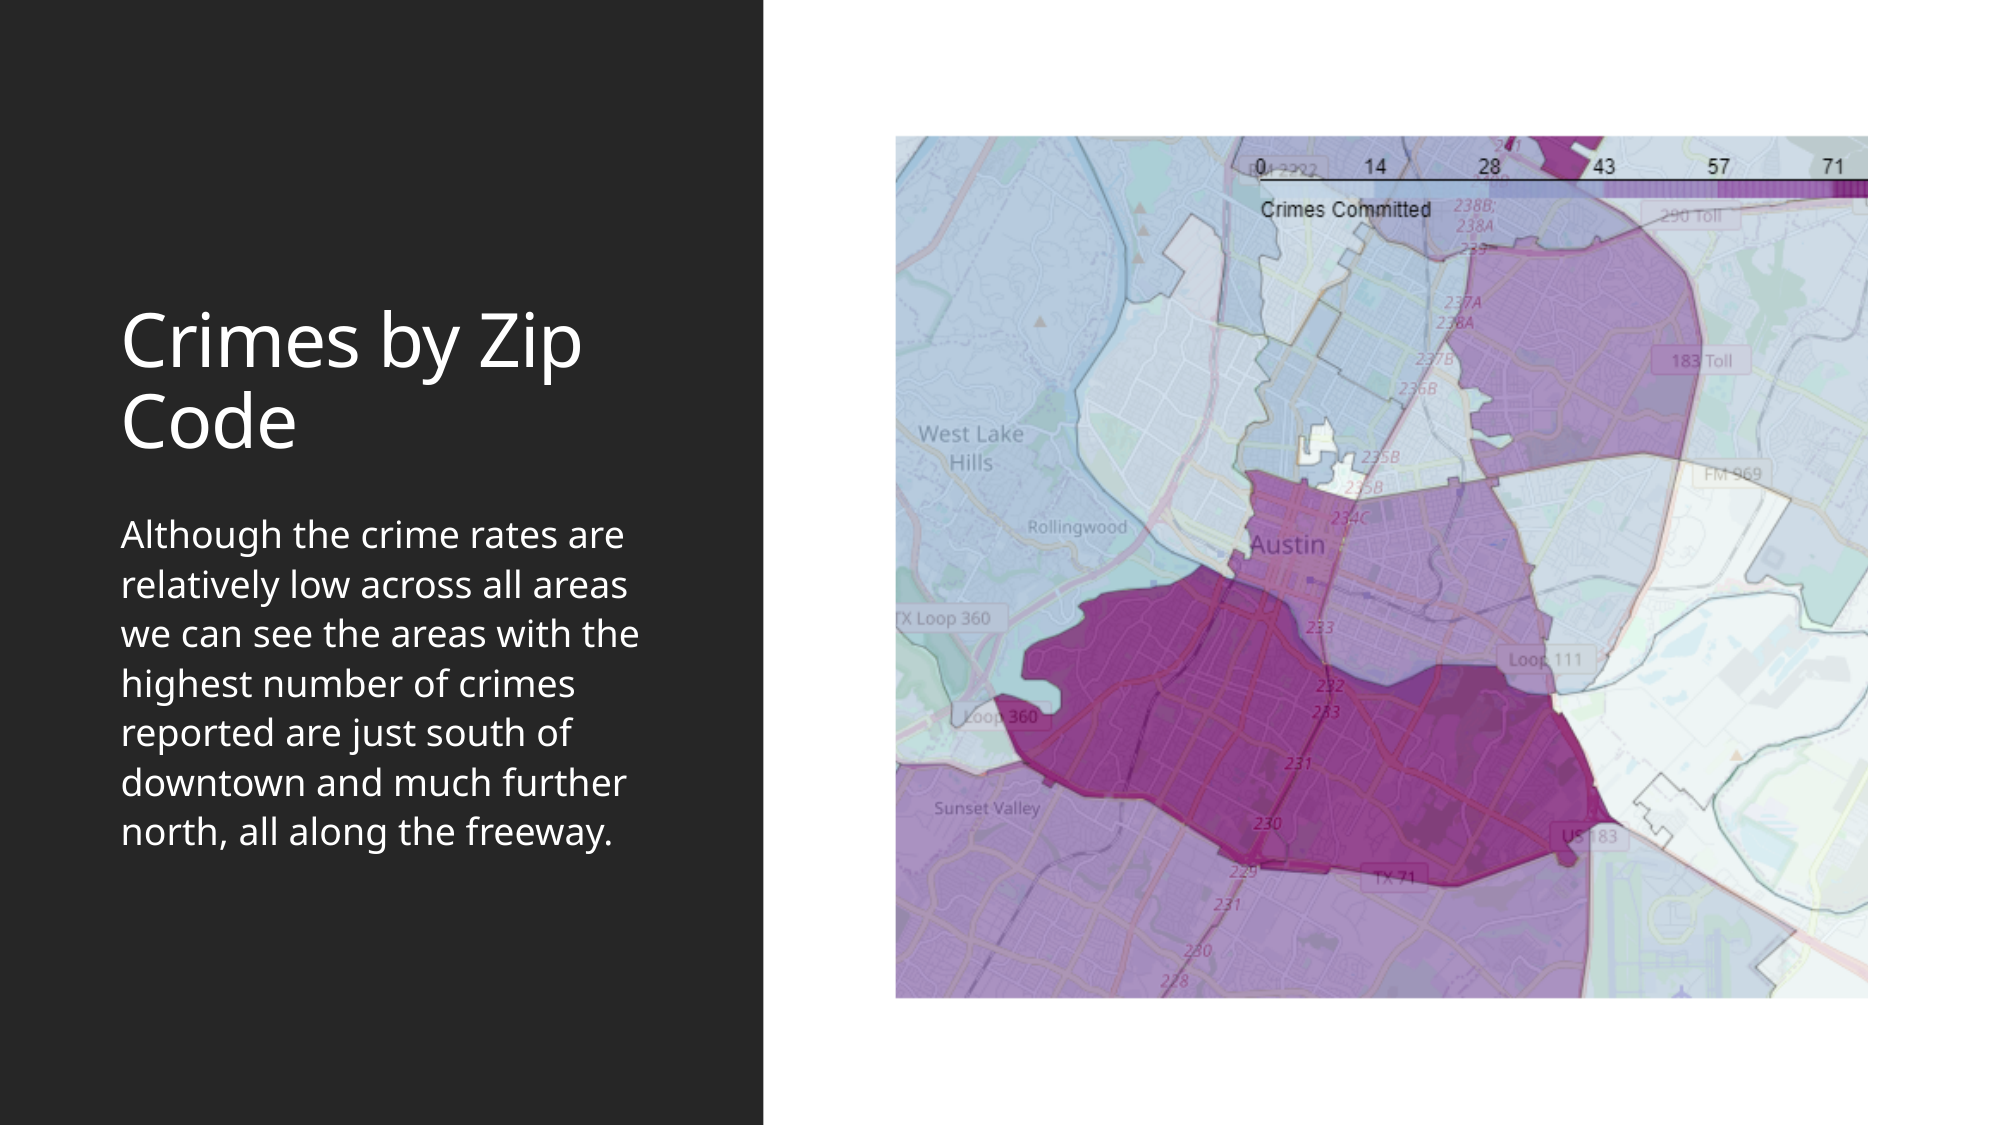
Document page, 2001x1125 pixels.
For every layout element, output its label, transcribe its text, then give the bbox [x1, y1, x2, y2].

list Although the crime rates are relatively low across all areas we can see the areas with the highest number of crimes reported are just south of downtown and much further north, all along the freeway. [105, 499, 683, 1002]
title Crimes by Zip Code [105, 128, 683, 473]
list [894, 132, 1869, 1003]
